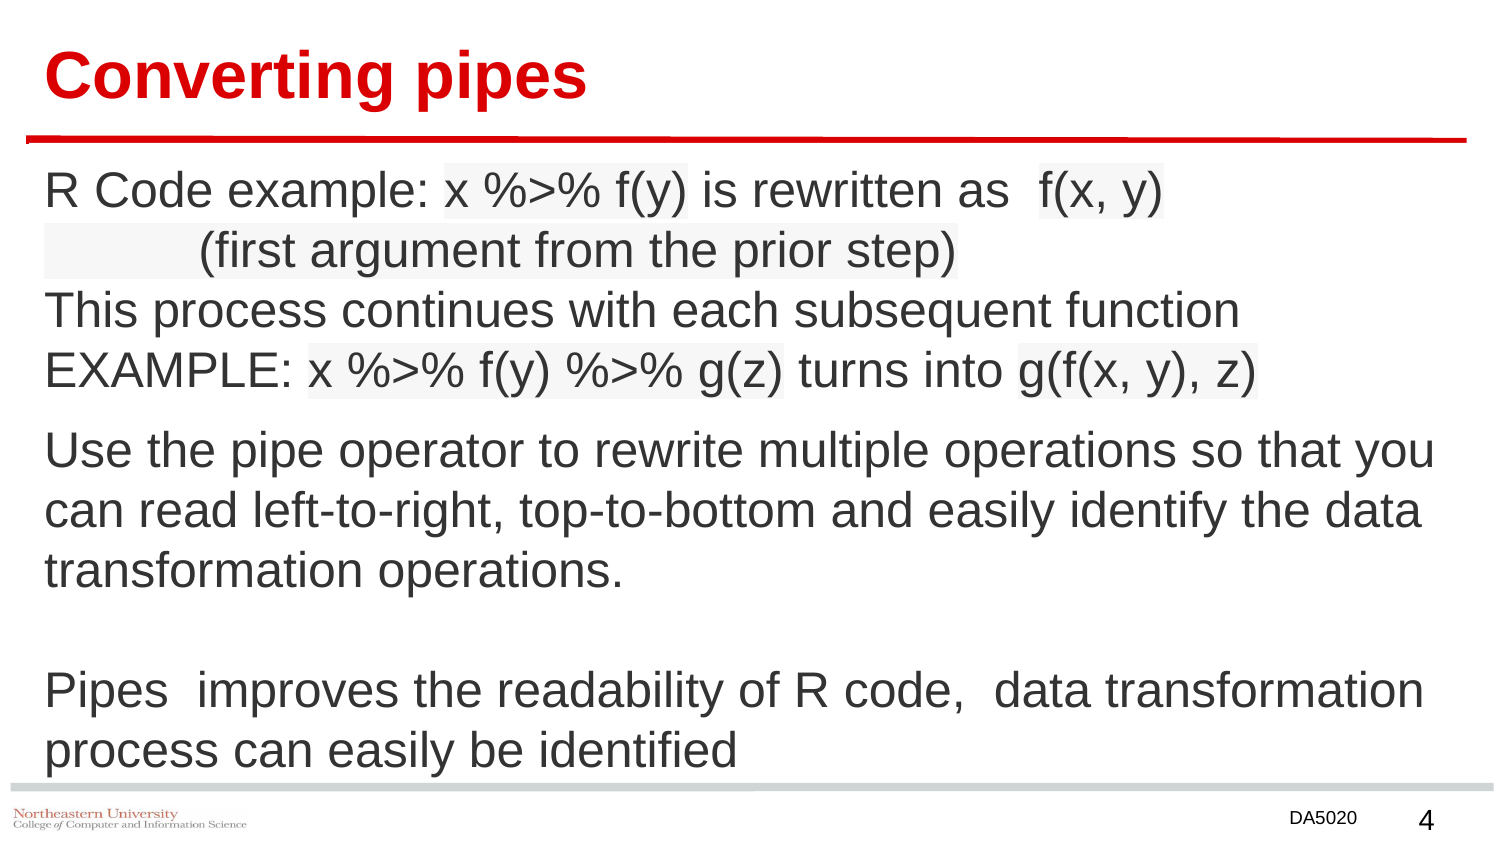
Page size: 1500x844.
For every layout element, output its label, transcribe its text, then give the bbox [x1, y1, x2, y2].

title Converting pipes [29, 32, 1495, 127]
picture [10, 806, 249, 832]
slide_number ‹#› [1403, 798, 1494, 840]
list R Code example: x %>% f(y) is rewritten as f(x, y) (first argument from the prior step) This process continues with each subsequent function EXAMPLE: x %>% f(y) %>% g(z) turns into g(f(x, y), z) Use the pipe operator to rewrite multiple operations so that you can read left-to-right, top-to-bottom and easily identify the data transformation operations. Pipes improves the readability of R code, data transformation process can easily be identified [29, 142, 1473, 775]
